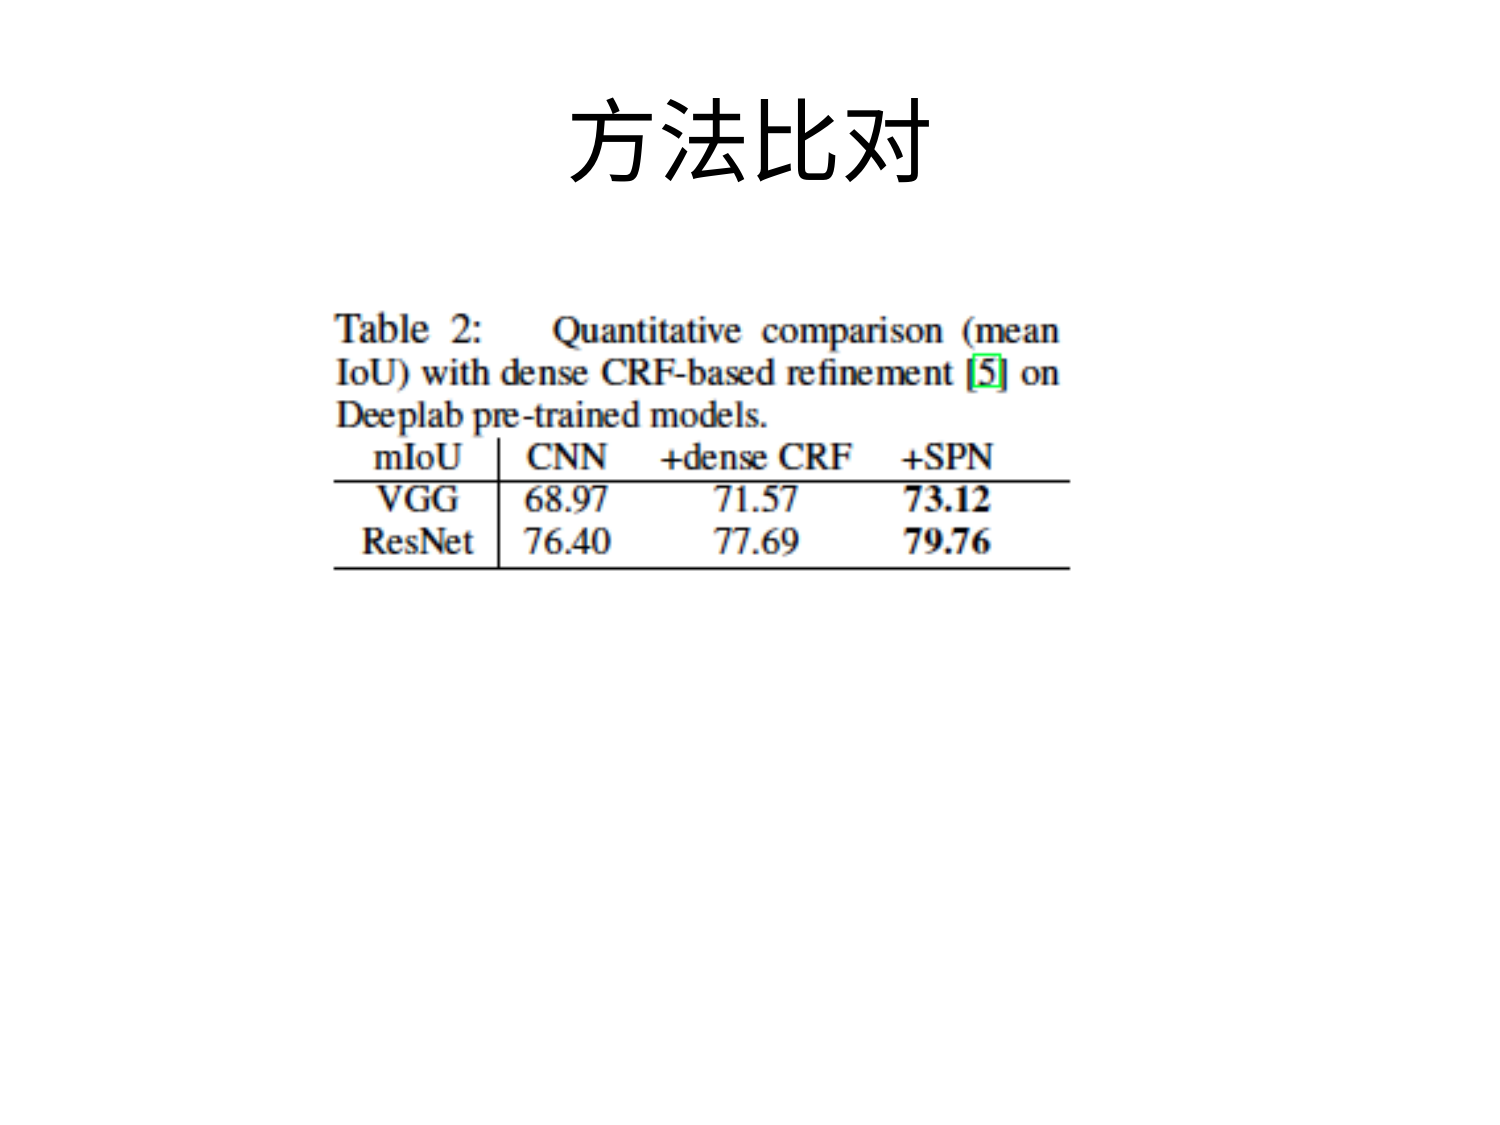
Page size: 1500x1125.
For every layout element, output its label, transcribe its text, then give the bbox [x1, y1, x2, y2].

title 方法比对 [75, 45, 1425, 233]
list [324, 267, 1121, 634]
